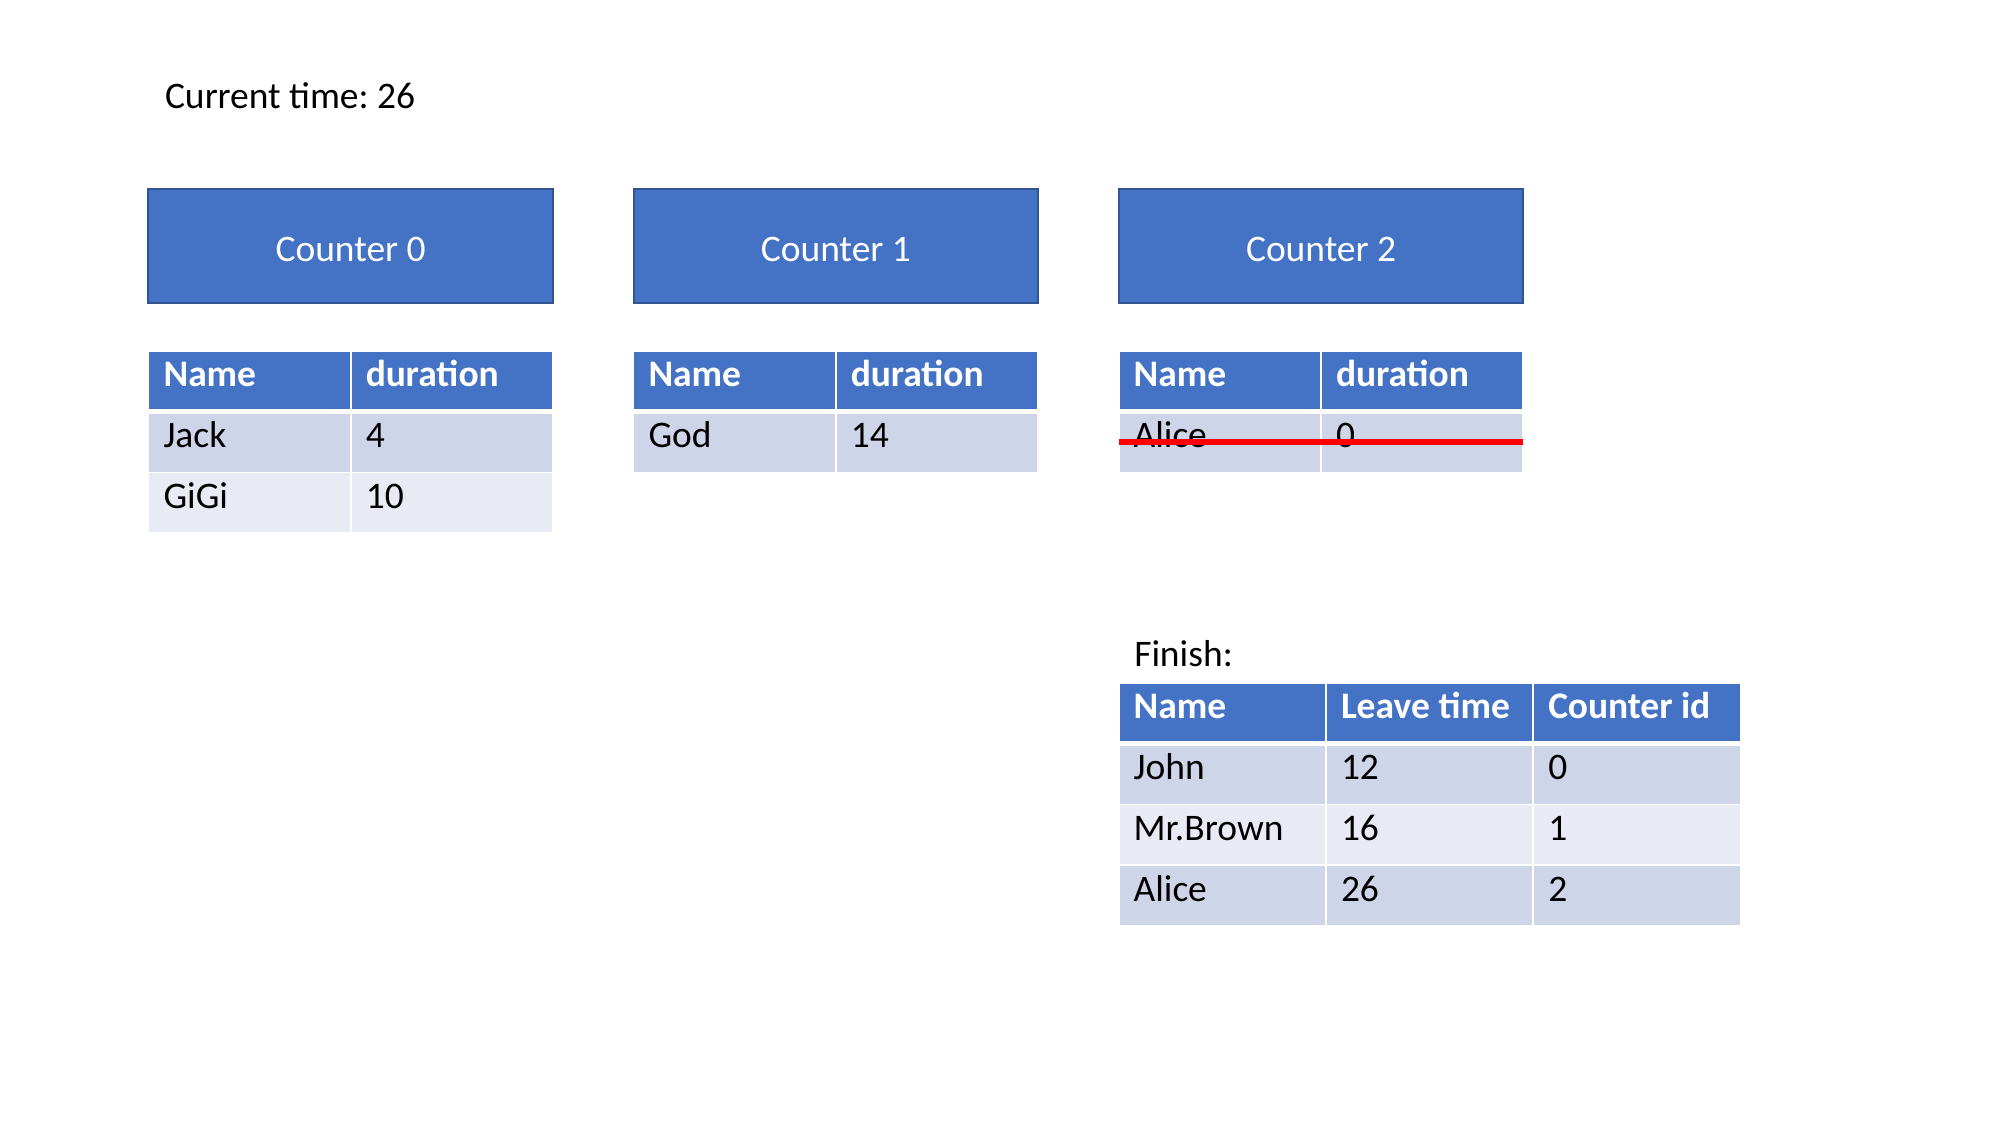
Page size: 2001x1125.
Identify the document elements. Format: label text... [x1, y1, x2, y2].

table_header duration [352, 352, 552, 409]
table_header duration [1322, 352, 1522, 409]
table_header duration [837, 352, 1037, 409]
table_cell Mr.Brown [1120, 805, 1325, 864]
table_cell 0 [1322, 414, 1522, 439]
table_cell 0 [1534, 746, 1740, 804]
table_cell Jack [149, 414, 350, 472]
table_header Leave time [1327, 684, 1532, 741]
table_header Name [634, 352, 835, 409]
table_cell GiGi [149, 473, 350, 532]
table_cell 2 [1534, 866, 1740, 925]
table_cell 1 [1534, 805, 1740, 864]
table_header Counter id [1534, 684, 1740, 741]
table_cell God [634, 414, 835, 472]
text_box Counter 2 [1118, 188, 1524, 304]
table_cell Alice [1120, 445, 1320, 472]
text_box Counter 1 [633, 188, 1039, 304]
table_header Name [1120, 352, 1320, 409]
table_cell 0 [1322, 445, 1522, 472]
table_cell Alice [1120, 414, 1320, 439]
table_cell Alice [1120, 866, 1325, 925]
table_cell 10 [352, 473, 552, 532]
text_box Counter 0 [147, 188, 554, 304]
text_box Finish: [1119, 622, 1257, 682]
table_cell 4 [352, 414, 552, 472]
table_cell 16 [1327, 805, 1532, 864]
table_cell 14 [837, 414, 1037, 472]
table_header Name [1120, 684, 1325, 741]
table_cell 26 [1327, 866, 1532, 925]
text_box Current time: 26 [150, 64, 431, 124]
table_header Name [149, 352, 350, 409]
table_cell 12 [1327, 746, 1532, 804]
table_cell John [1120, 746, 1325, 804]
